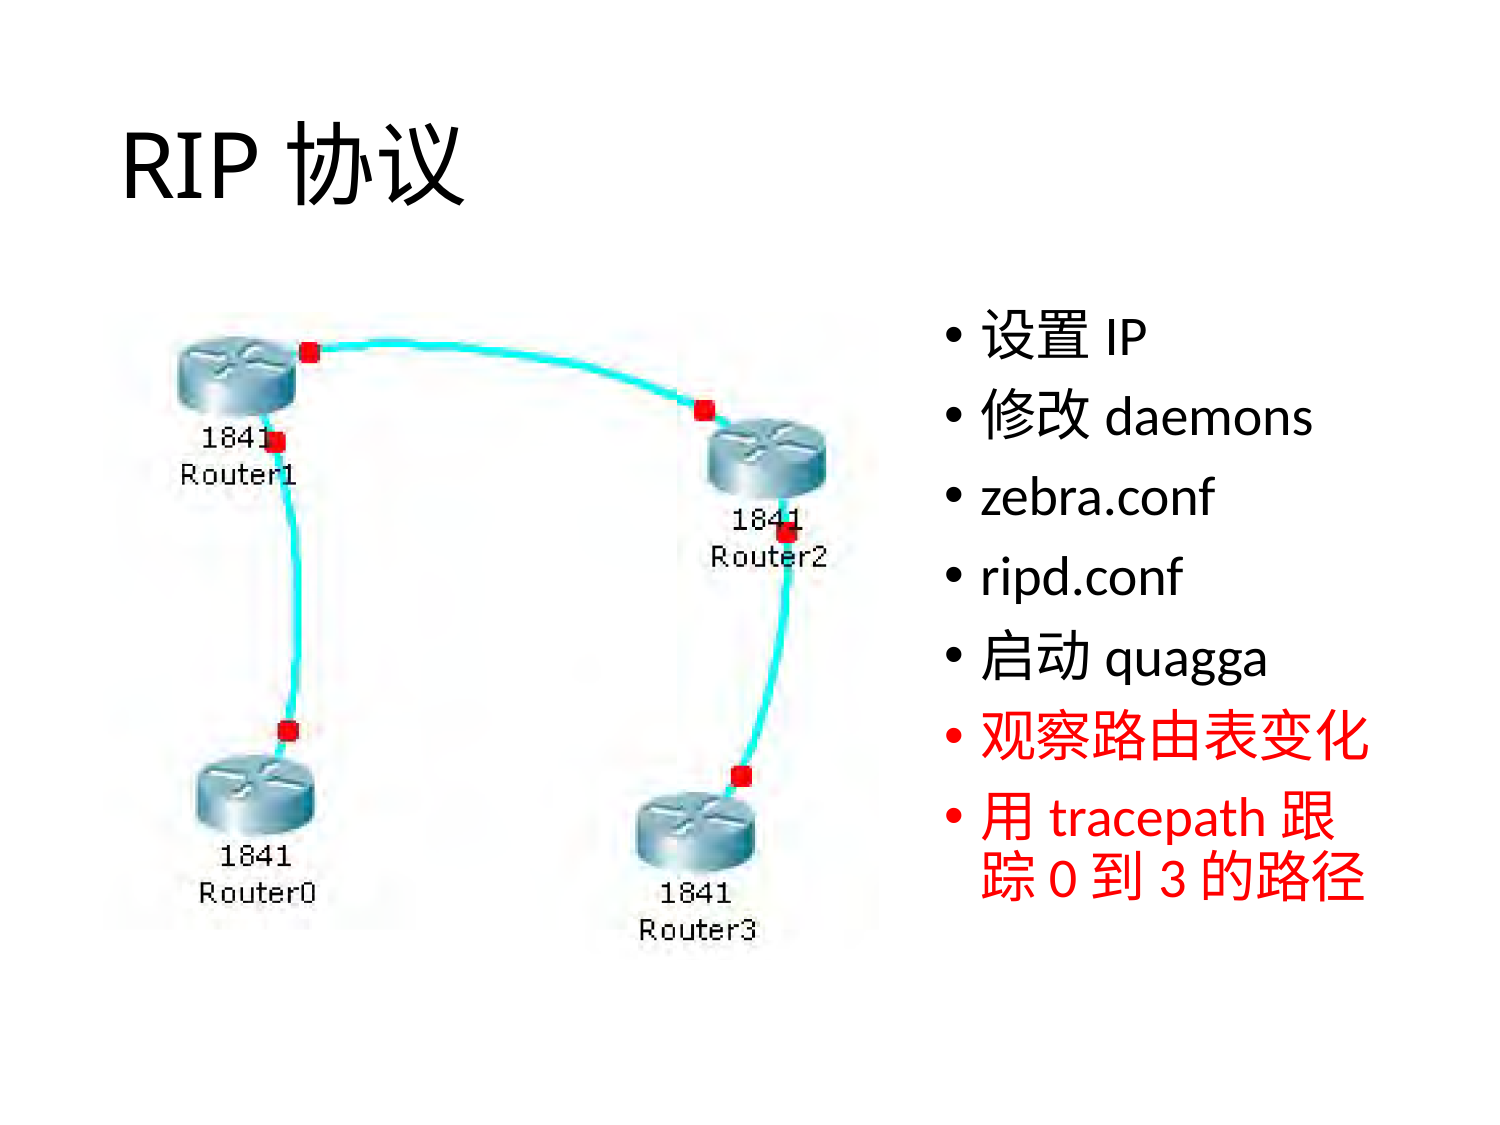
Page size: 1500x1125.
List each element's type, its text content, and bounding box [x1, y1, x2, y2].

list 设置IP 修改daemons zebra.conf ripd.conf 启动quagga 观察路由表变化 用tracepath跟踪0到3的路径 [929, 299, 1397, 1014]
picture [103, 312, 879, 960]
title RIP协议 [103, 59, 1397, 278]
